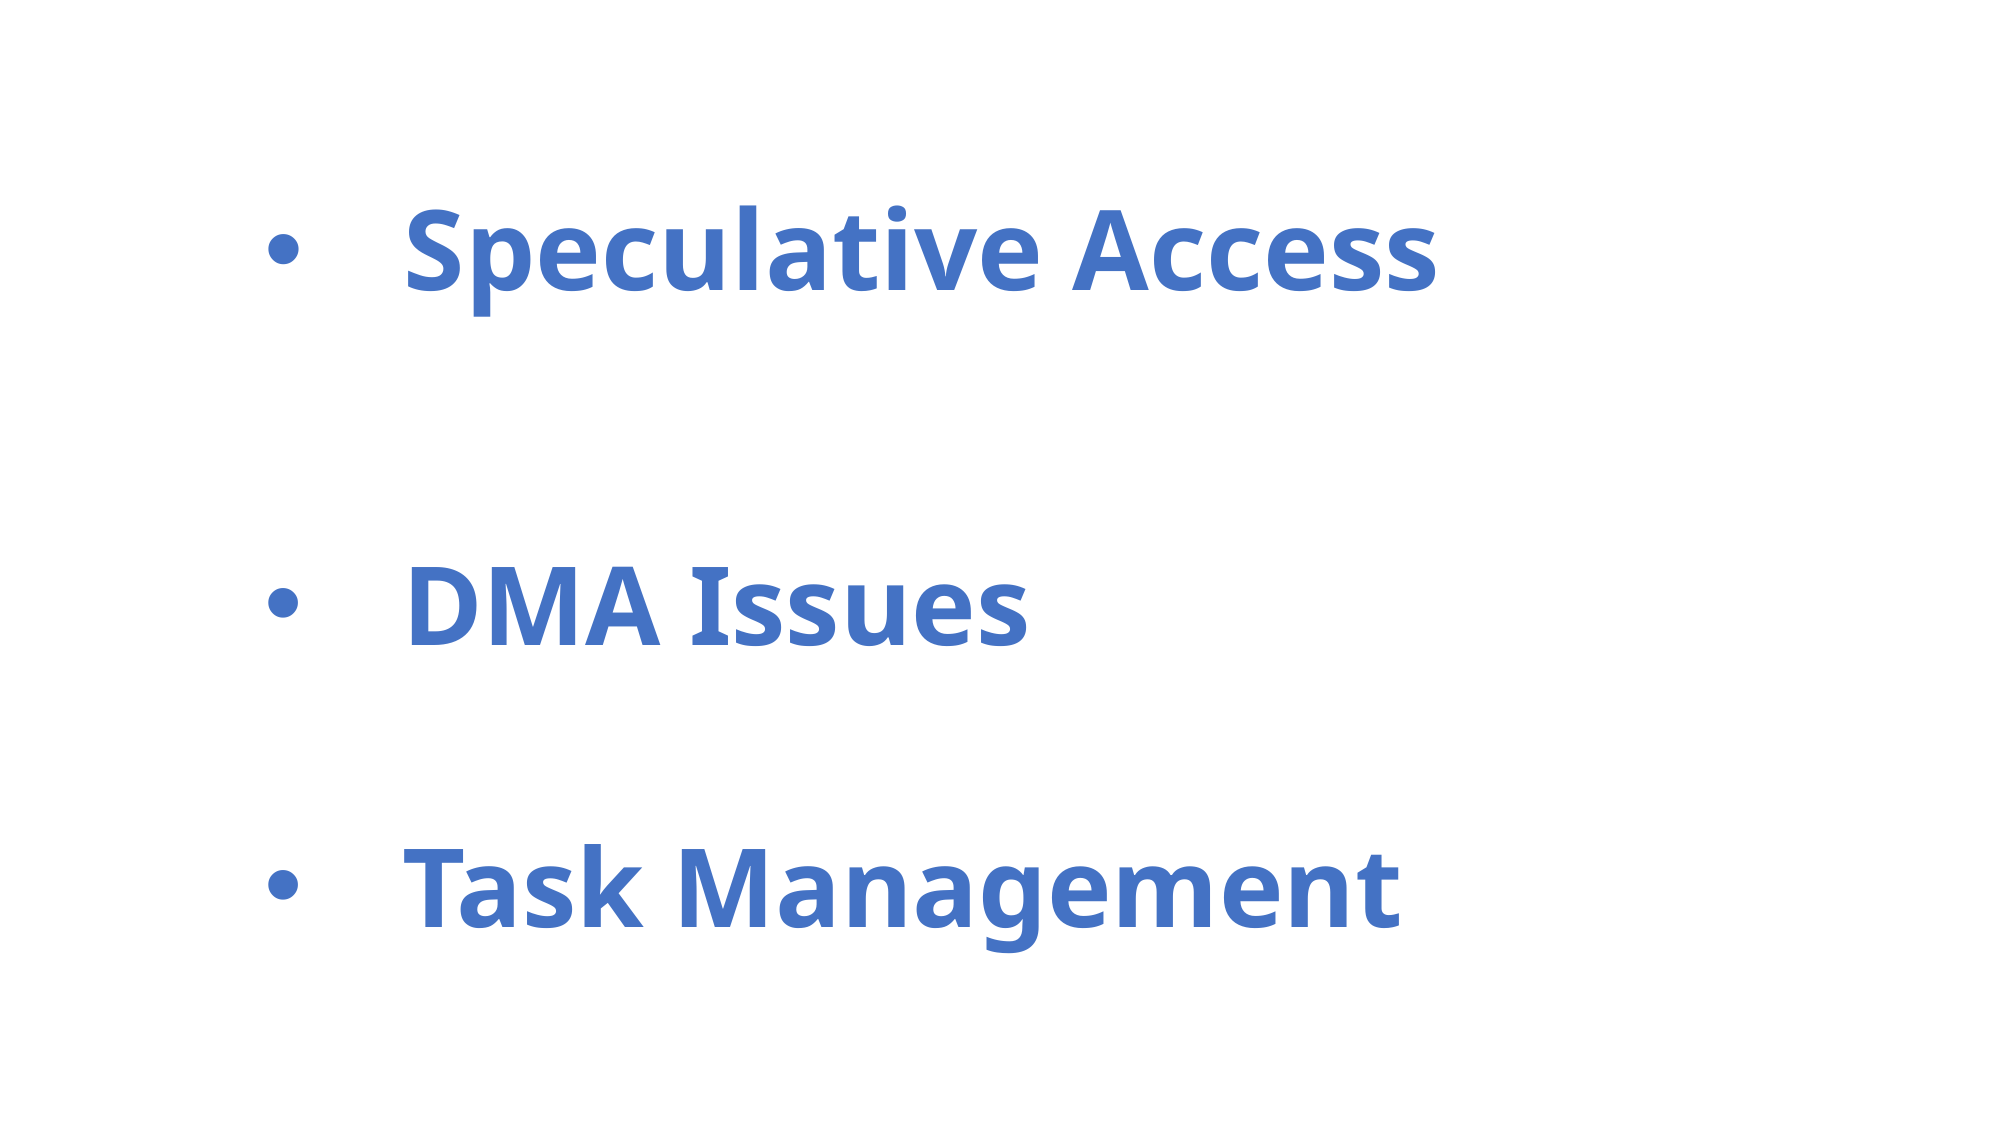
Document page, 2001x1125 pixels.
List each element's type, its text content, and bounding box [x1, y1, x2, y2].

subtitle DMA Issues Task Management [249, 398, 1466, 961]
title Speculative Access [249, 184, 1750, 576]
